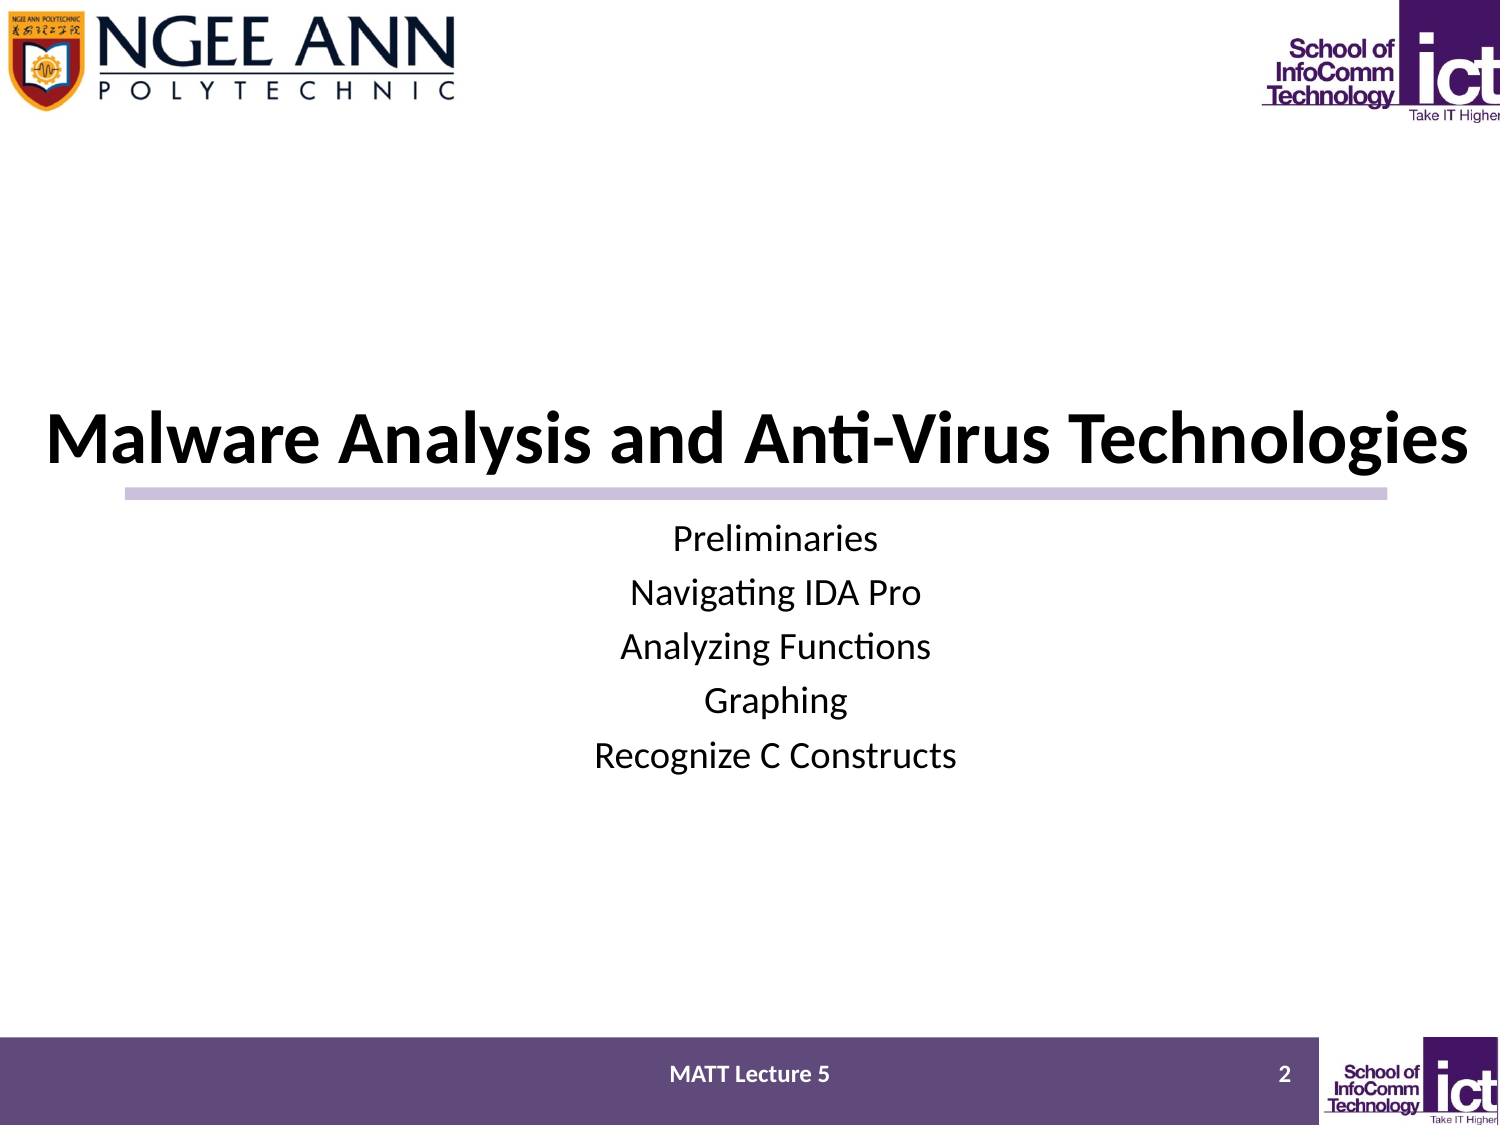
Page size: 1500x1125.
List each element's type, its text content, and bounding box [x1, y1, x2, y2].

picture [2, 6, 462, 116]
subtitle Preliminaries Navigating IDA Pro Analyzing Functions Graphing Recognize C Constructs [250, 505, 1301, 788]
picture [1254, 0, 1500, 123]
picture [1319, 1037, 1497, 1125]
slide_number 2 [1188, 1042, 1312, 1103]
title Malware Analysis and Anti-Virus Technologies [17, 312, 1500, 554]
footer MATT Lecture 5 [512, 1042, 988, 1103]
text_box [123, 485, 1389, 502]
